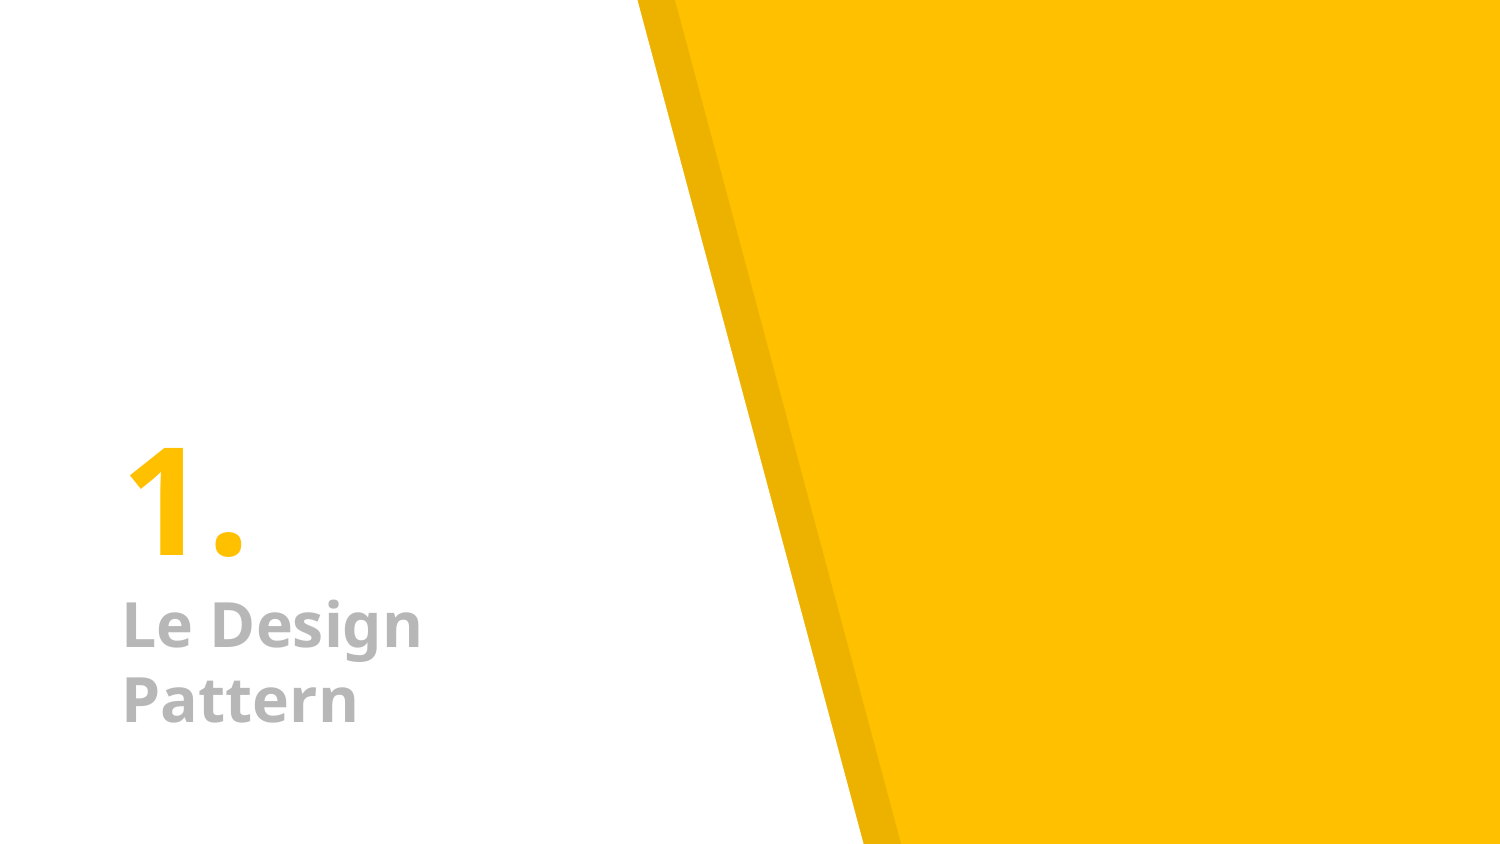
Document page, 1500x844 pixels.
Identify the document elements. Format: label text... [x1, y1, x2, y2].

title 1. Le Design Pattern [106, 259, 685, 751]
